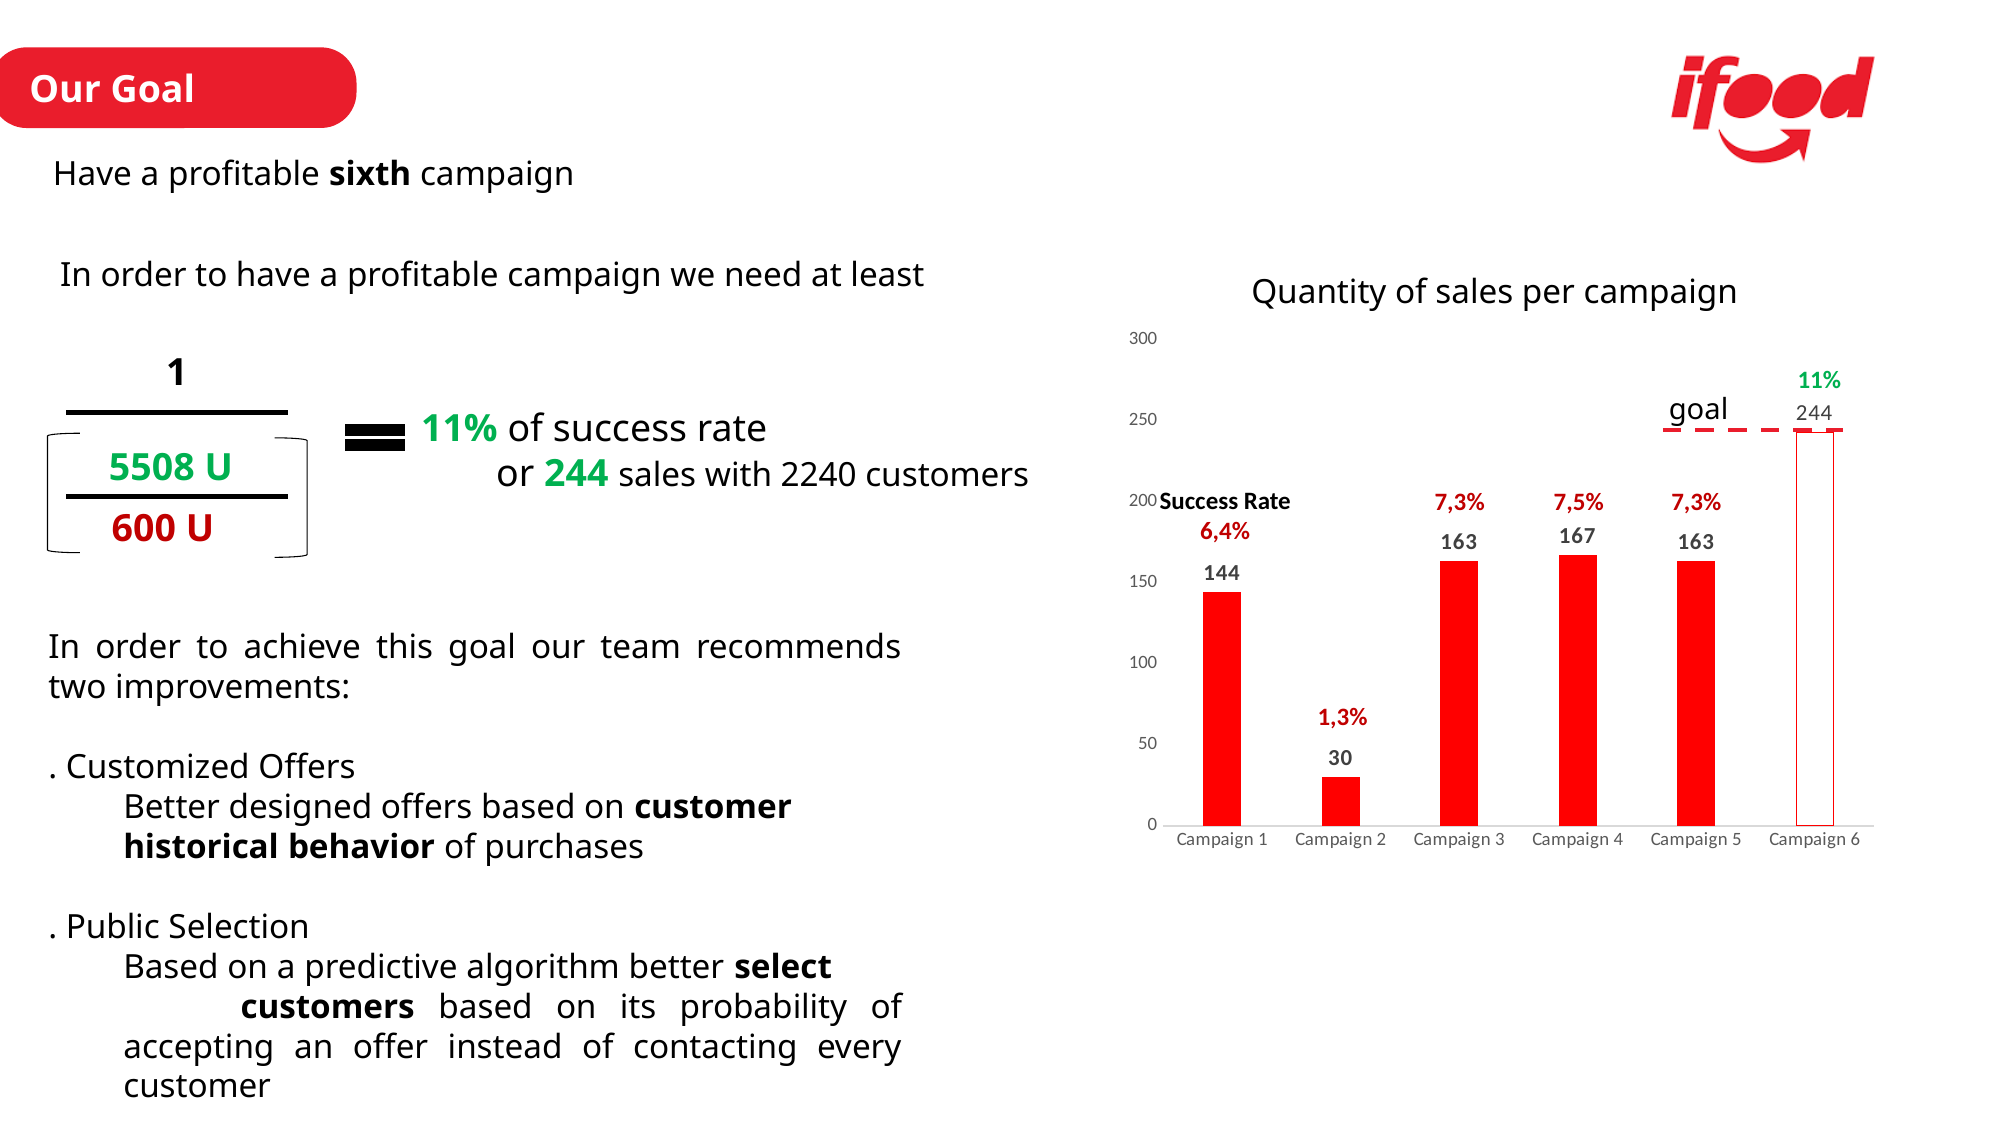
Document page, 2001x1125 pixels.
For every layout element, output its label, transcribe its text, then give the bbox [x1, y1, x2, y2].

text_box 1 [151, 340, 215, 401]
text_box [345, 424, 405, 436]
text_box 600 U [96, 499, 274, 556]
text_box Objective [337, 49, 612, 109]
text_box 5508 U [94, 435, 313, 496]
text_box Quantity of sales per campaign [1236, 262, 1799, 315]
text_box [345, 439, 405, 451]
text_box In order to achieve this goal our team recommends two improvements: . Customized Offers Better designed offers based on customer historical behavior of purchases . Public Selection Based on a predictive algorithm better select customers based on its probability of accepting an offer instead of contacting every customer [33, 618, 918, 1112]
text_box [274, 437, 308, 558]
text_box [46, 432, 80, 554]
text_box Current Status [18, 230, 600, 291]
text_box Our Goal [14, 57, 289, 118]
text_box Have a profitable sixth campaign [38, 144, 908, 200]
text_box [0, 46, 358, 130]
text_box 11% of success rate or 244 sales with 2240 customers [406, 396, 1109, 502]
picture [1642, 44, 1904, 191]
chart [1109, 315, 1904, 873]
text_box In order to have a profitable campaign we need at least [45, 245, 989, 300]
text_box 600 U [308, 496, 316, 556]
